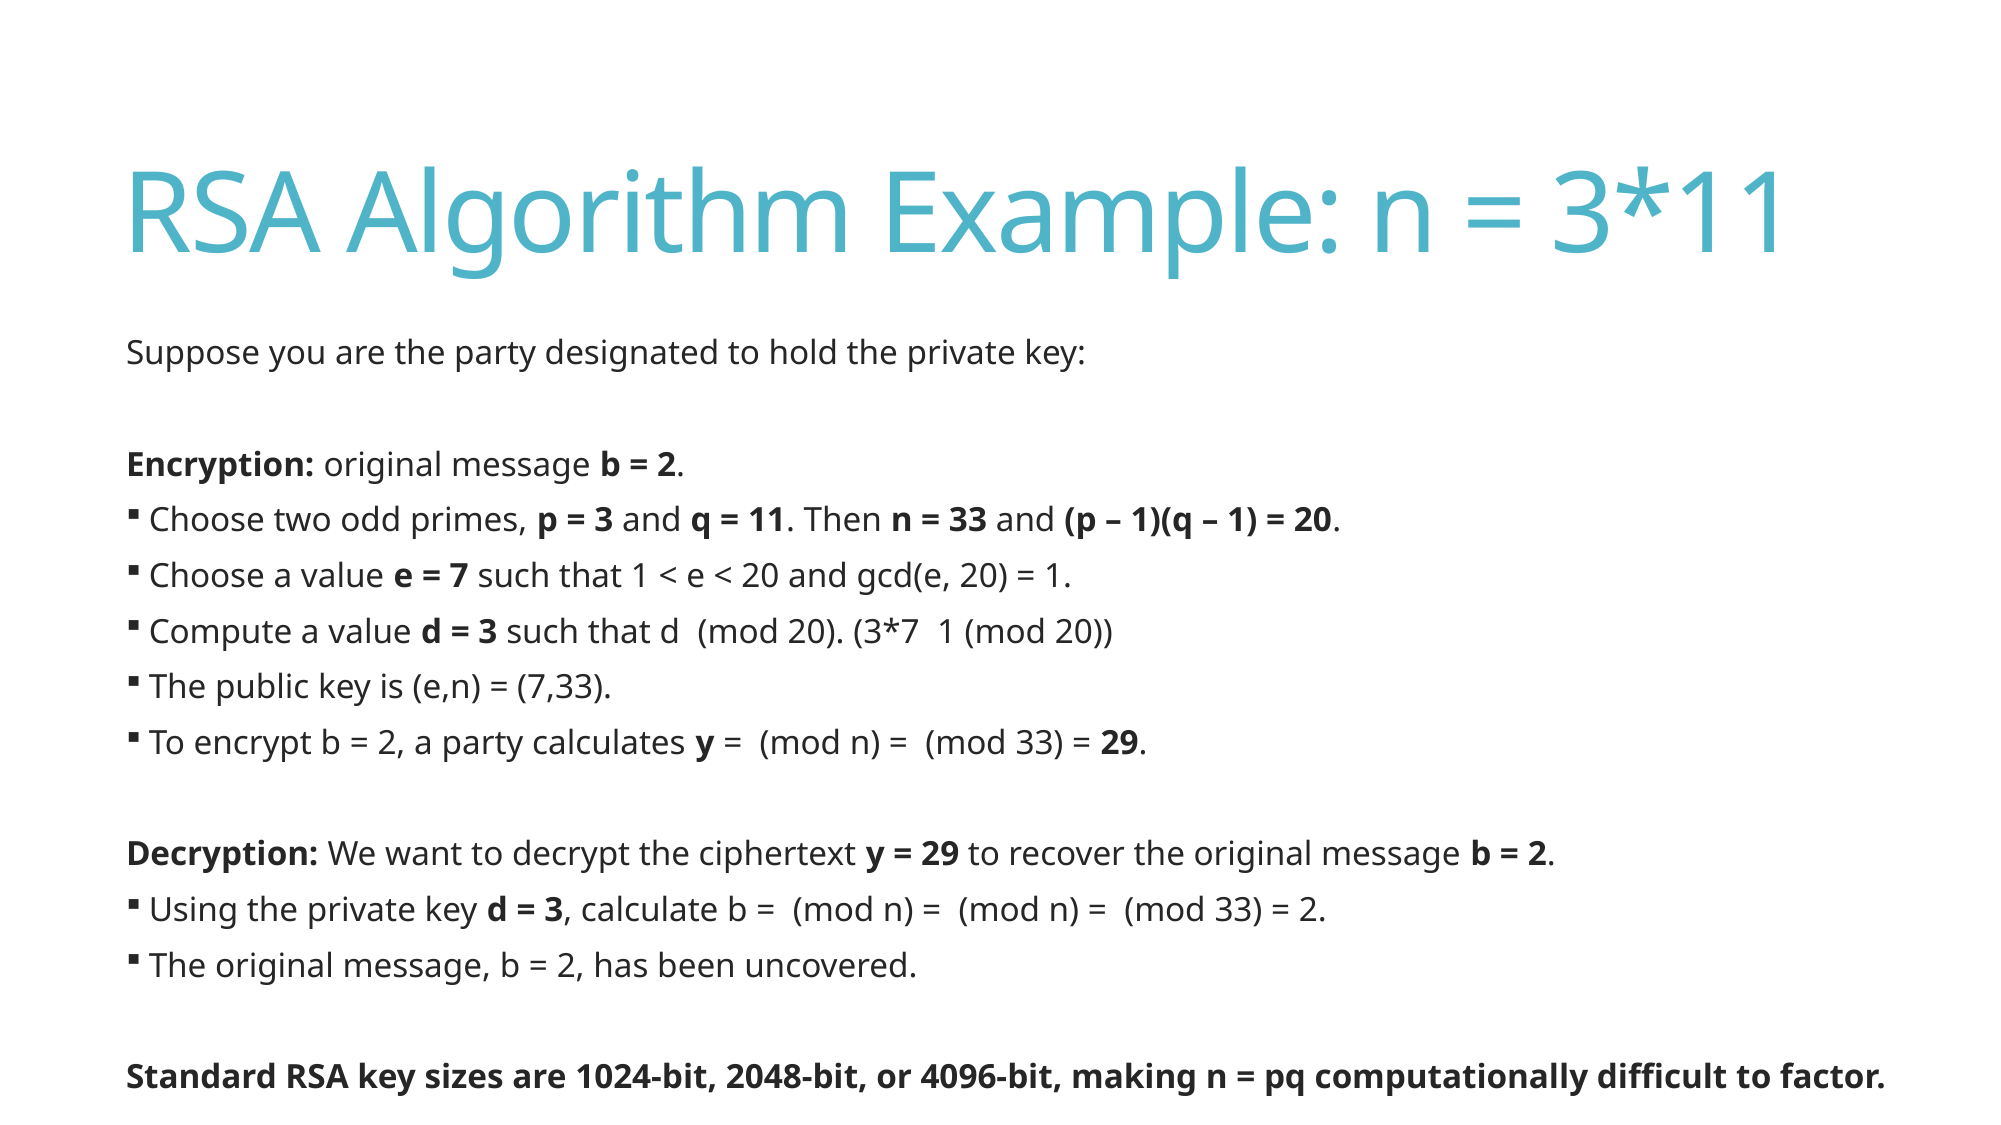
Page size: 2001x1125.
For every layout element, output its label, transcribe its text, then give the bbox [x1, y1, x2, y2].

title RSA Algorithm Example: n = 3*11 [107, 81, 1875, 354]
